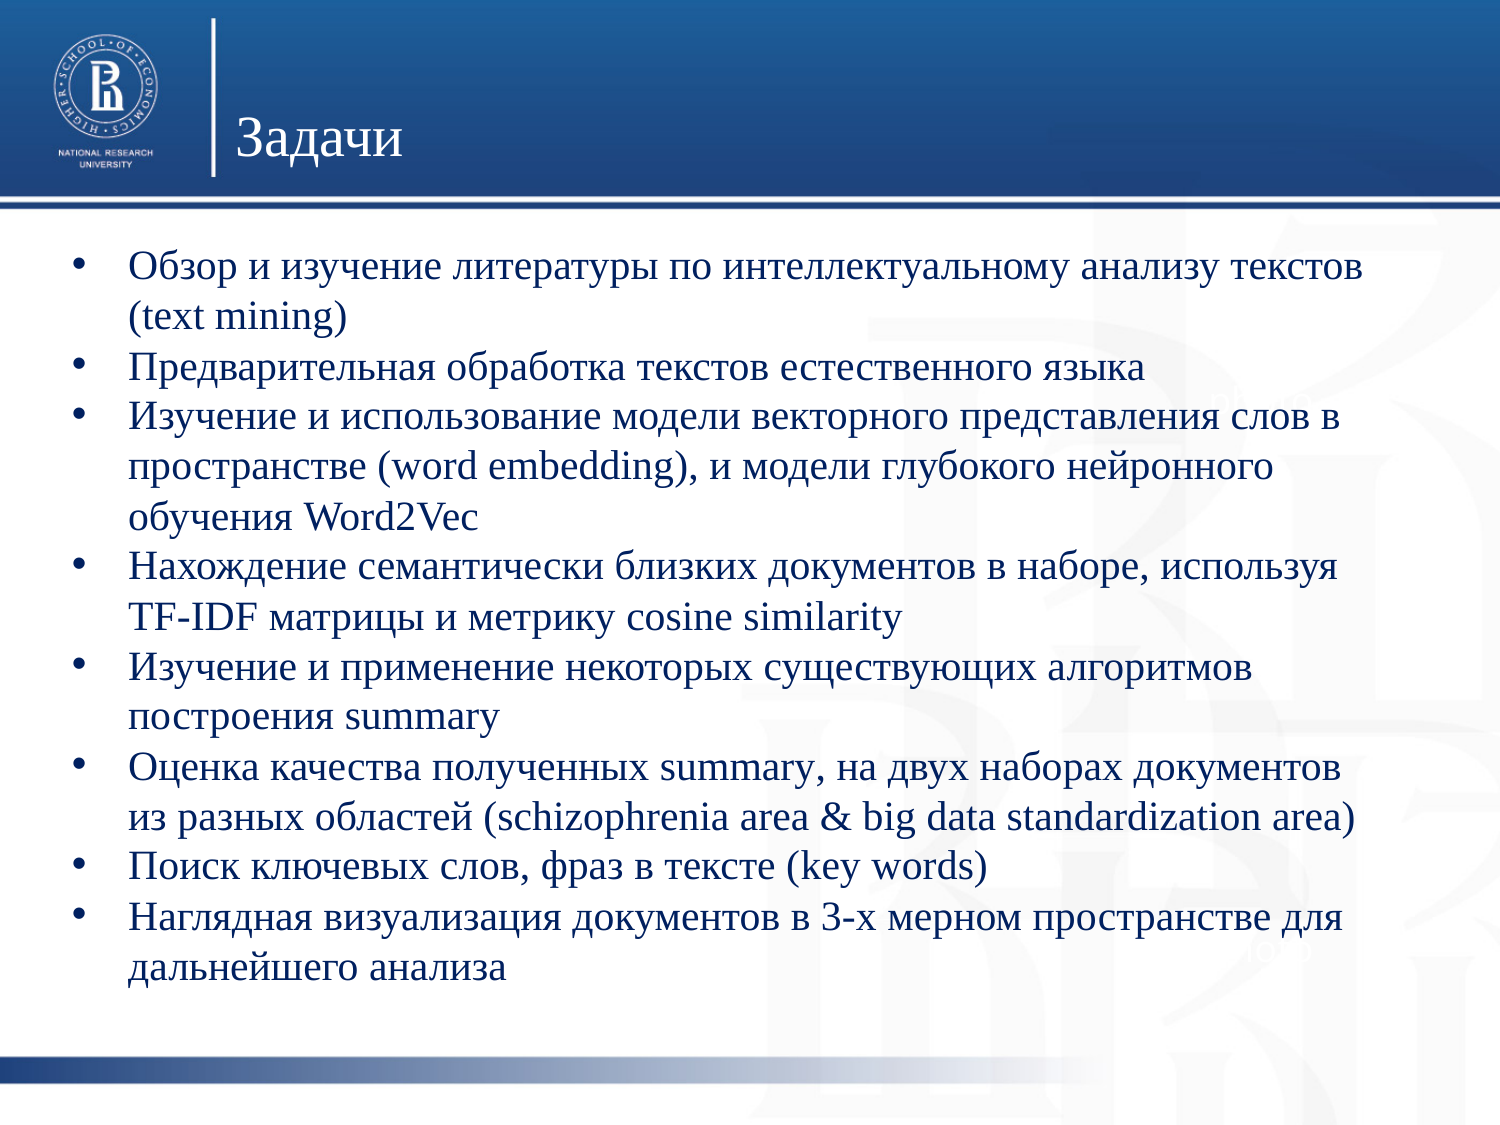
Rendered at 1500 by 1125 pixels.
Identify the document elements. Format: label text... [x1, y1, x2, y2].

text_box Задачи [220, 98, 1198, 167]
picture [0, 0, 1500, 1125]
text_box Обзор и изучение литературы по интеллектуальному анализу текстов (text mining) Предварительная обработка текстов естественного языка Изучение и использование модели векторного представления слов в пространстве (word embedding), и модели глубокого нейронного обучения Word2Vec Нахождение семантически близких документов в наборе, используя TF-IDF матрицы и метрику cosine similarity Изучение и применение некоторых существующих алгоритмов построения summary Оценка качества полученных summary, на двух наборах документов из разных областей (schizophrenia area & big data standardization area) Поиск ключевых слов, фраз в тексте (key words) Наглядная визуализация документов в 3-х мерном пространстве для дальнейшего анализа [56, 279, 1398, 1125]
